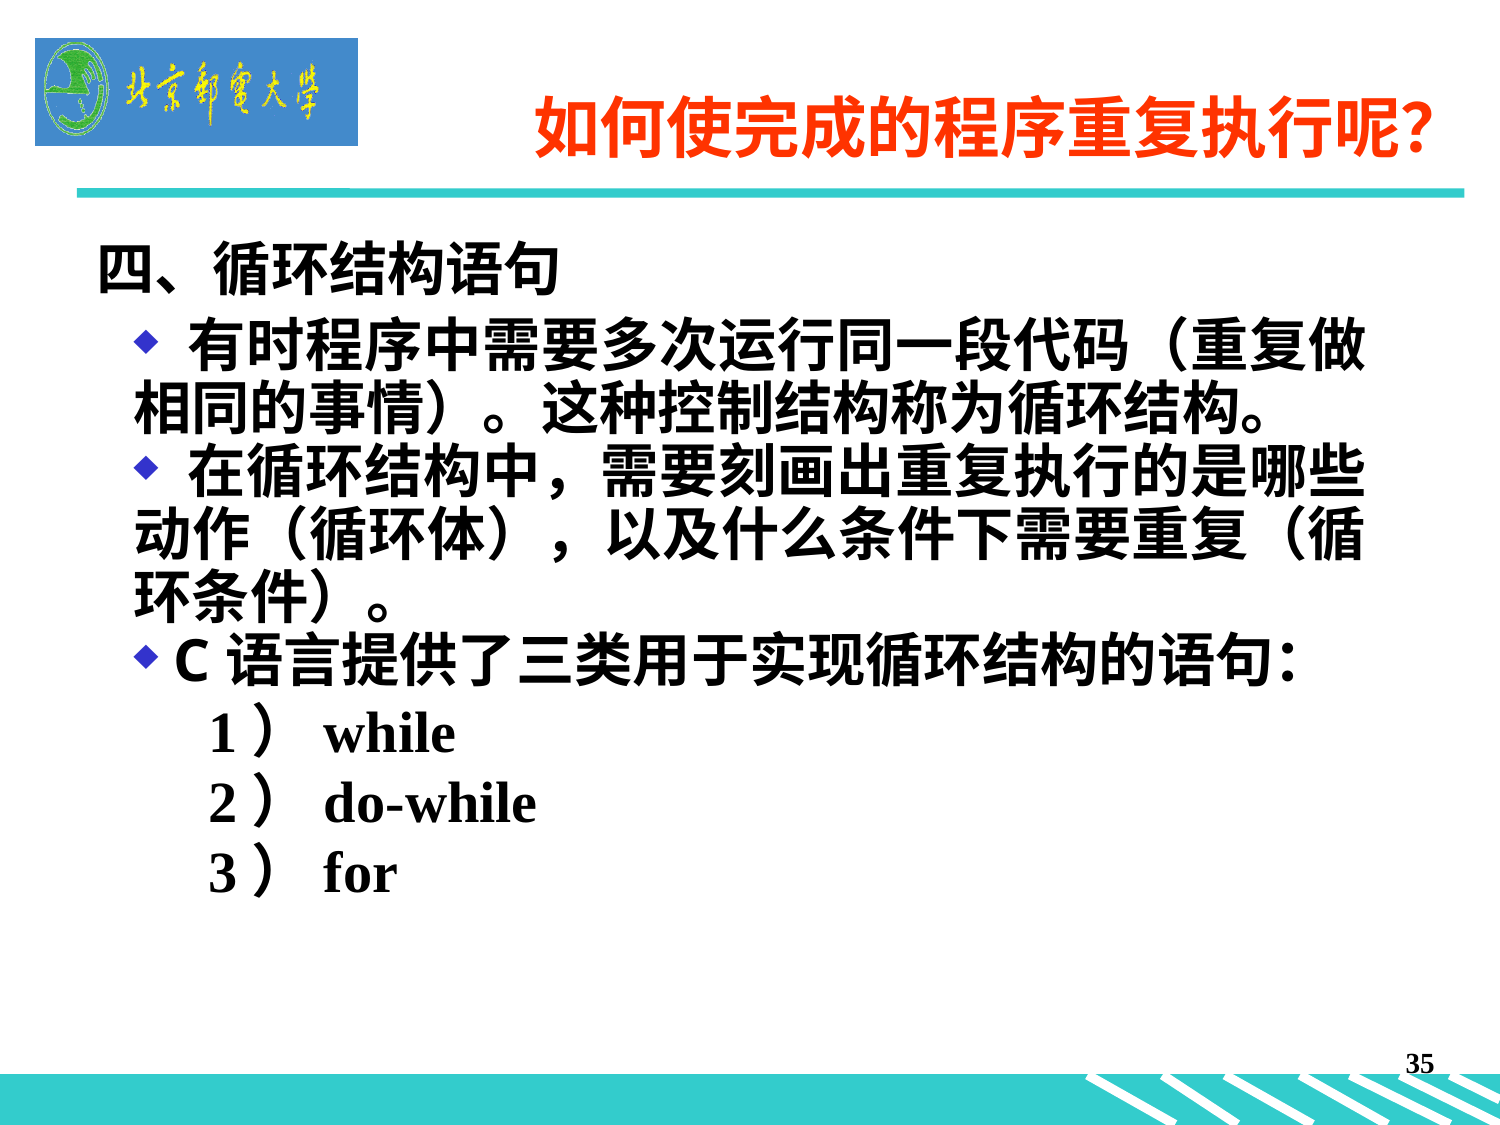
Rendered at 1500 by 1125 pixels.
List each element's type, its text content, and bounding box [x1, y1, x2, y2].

picture [34, 37, 358, 146]
list 四、循环结构语句 [80, 224, 1444, 326]
title 如何使完成的程序重复执行呢？ [207, 66, 1483, 185]
text_box 35 [1137, 1037, 1450, 1113]
text_box 有时程序中需要多次运行同一段代码（重复做相同的事情）。这种控制结构称为循环结构。 在循环结构中，需要刻画出重复执行的是哪些动作（循环体），以及什么条件下需要重复（循环条件）。 C语言提供了三类用于实现循环结构的语句： 1）while 2）do-while 3）for [118, 308, 1382, 975]
